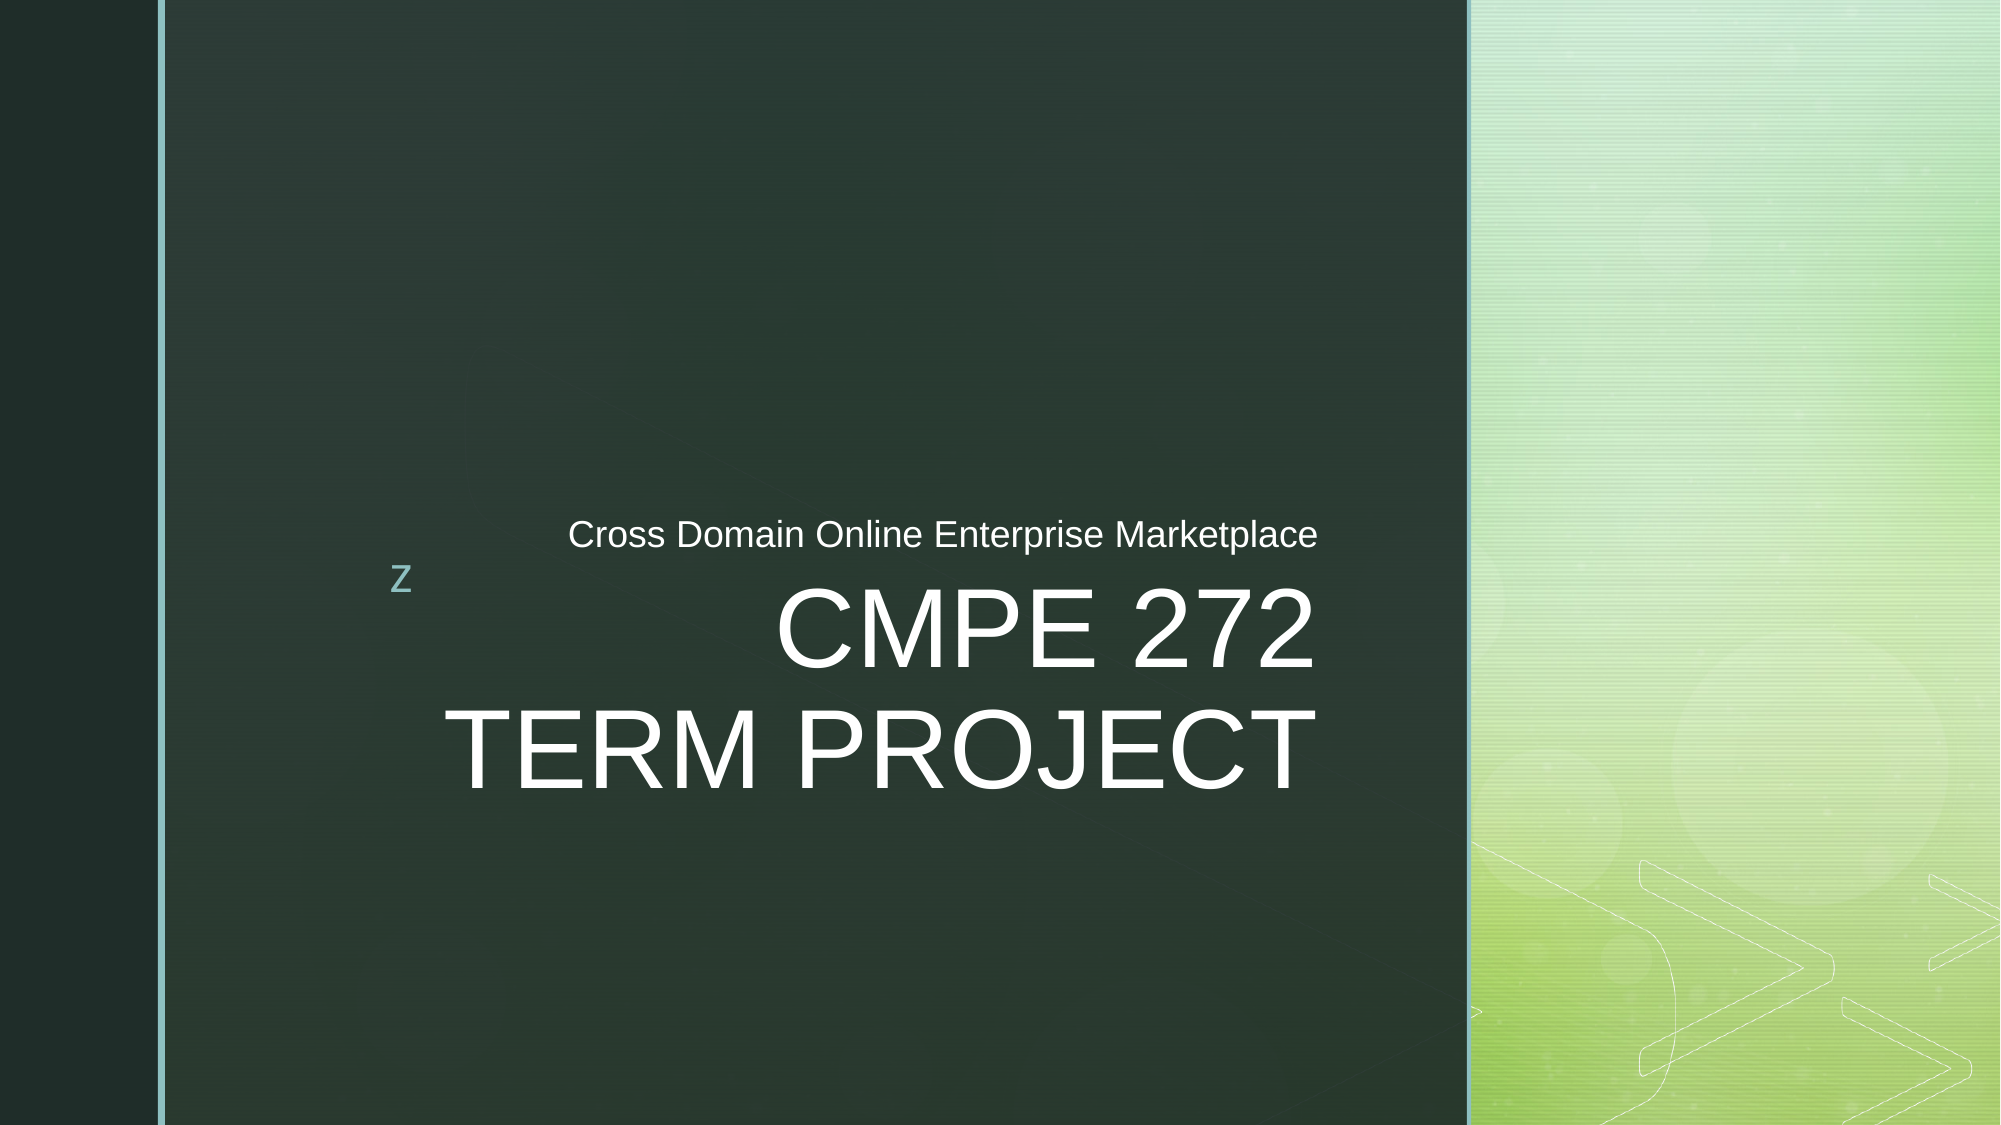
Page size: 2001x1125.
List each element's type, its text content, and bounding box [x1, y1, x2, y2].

subtitle Cross Domain Online Enterprise Marketplace [454, 372, 1334, 563]
picture [1472, 0, 2001, 1125]
title CMPE 272 TERM PROJECT [428, 562, 1334, 935]
